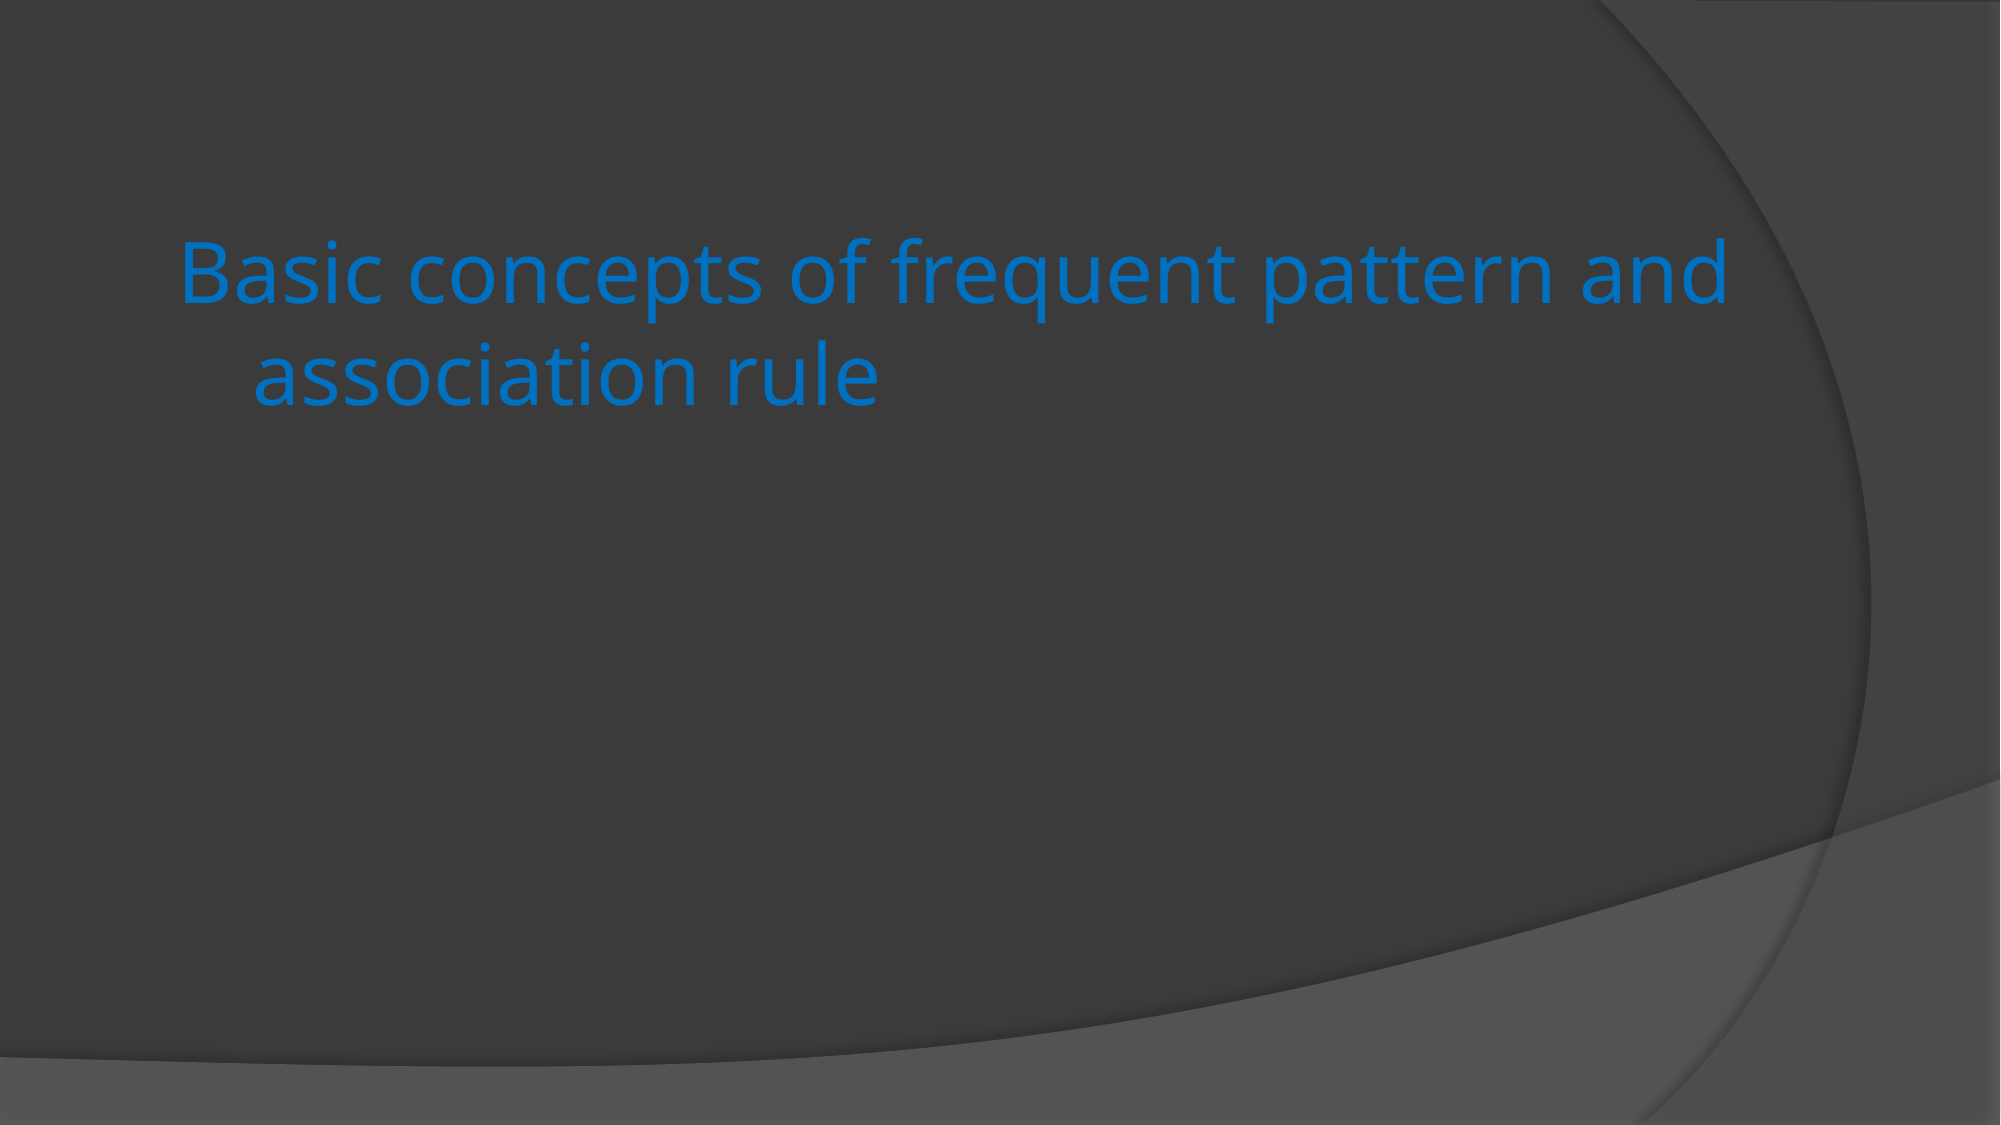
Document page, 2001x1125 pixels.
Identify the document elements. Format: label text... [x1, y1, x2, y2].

title Basic concepts of frequent pattern and association rule [170, 210, 1896, 737]
